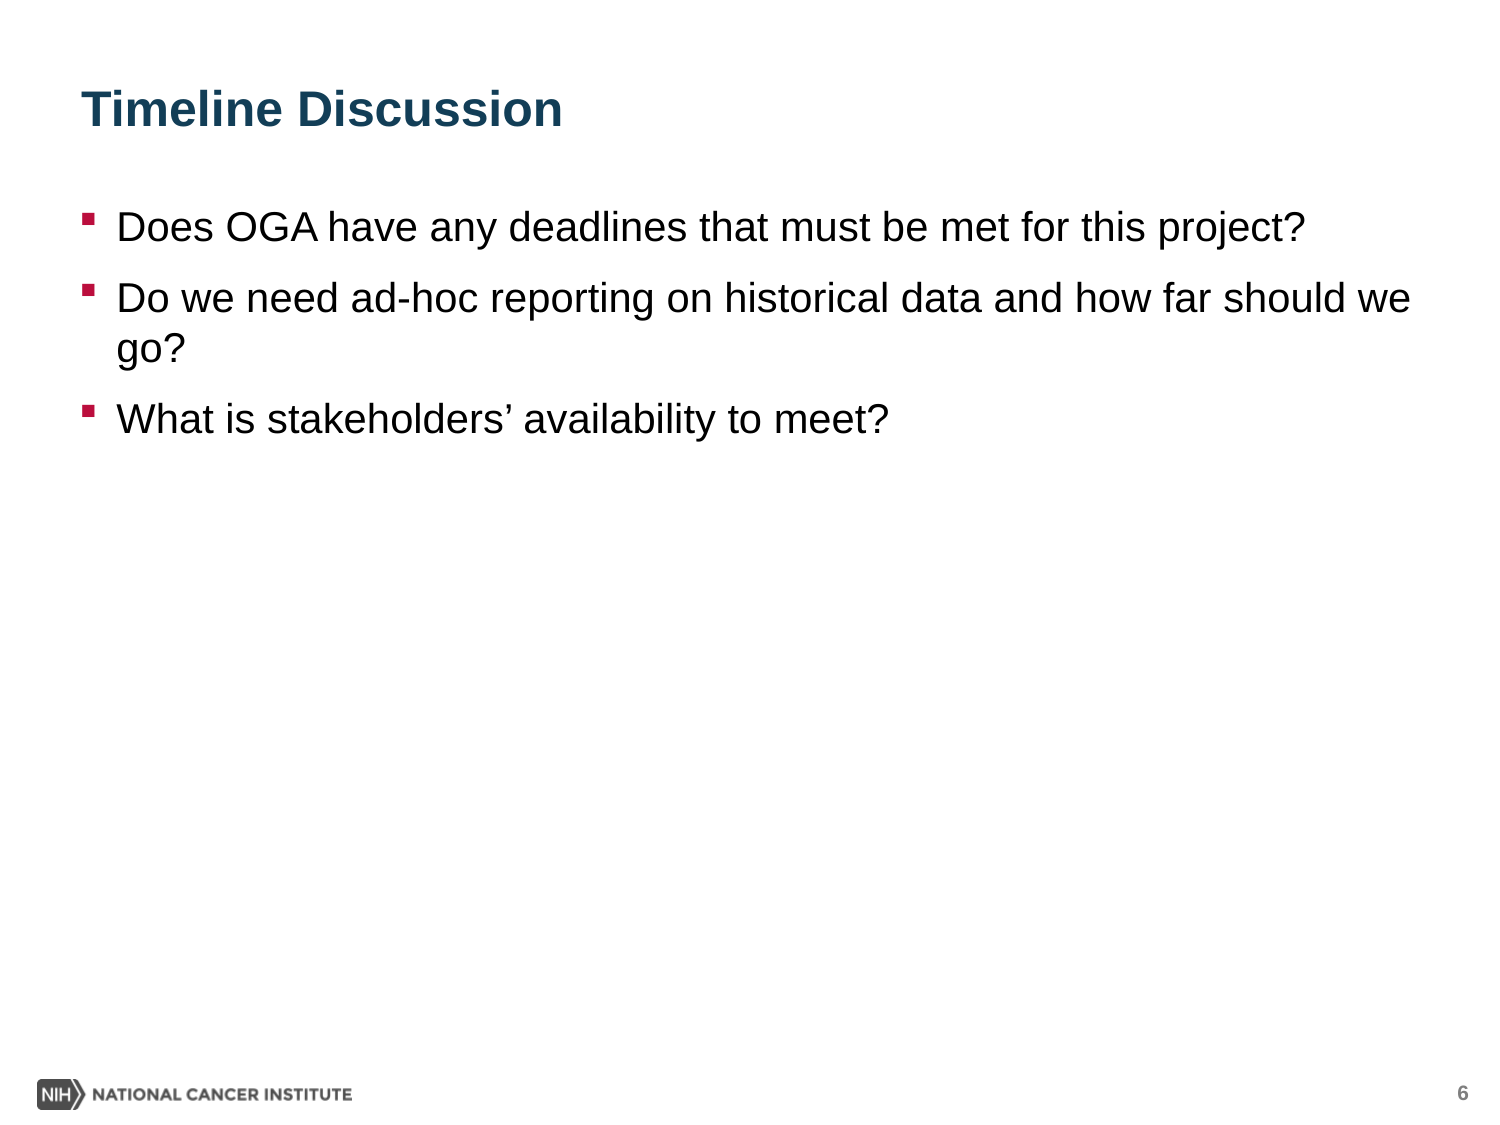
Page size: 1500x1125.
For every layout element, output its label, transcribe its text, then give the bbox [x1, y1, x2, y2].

list Does OGA have any deadlines that must be met for this project? Do we need ad-hoc reporting on historical data and how far should we go? What is stakeholders’ availability to meet? [79, 200, 1419, 1022]
title Timeline Discussion [81, 68, 1421, 138]
picture [37, 1079, 352, 1110]
